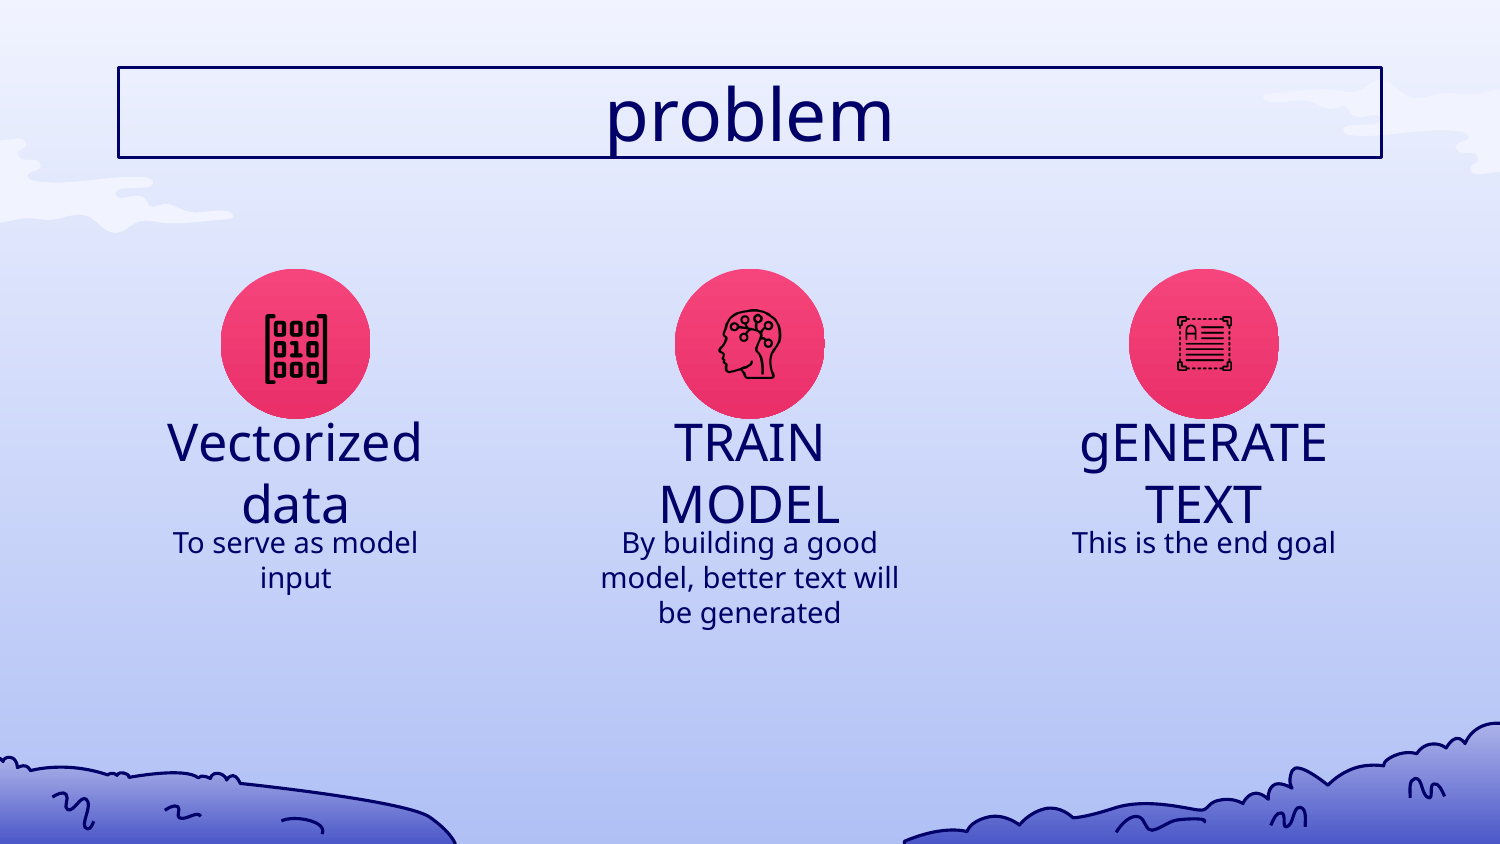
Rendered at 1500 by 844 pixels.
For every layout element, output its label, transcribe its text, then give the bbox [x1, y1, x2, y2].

text_box [674, 268, 825, 419]
picture [715, 308, 785, 379]
title problem [117, 66, 1383, 159]
title Vectorized data [118, 434, 474, 509]
text_box [220, 268, 371, 419]
title gENERATE TEXT [1026, 434, 1382, 509]
title TRAIN MODEL [572, 434, 928, 509]
picture [1176, 316, 1232, 371]
picture [260, 313, 331, 384]
subtitle This is the end goal [1026, 509, 1382, 630]
subtitle To serve as model input [118, 509, 474, 630]
subtitle By building a good model, better text will be generated [572, 509, 928, 630]
text_box [1129, 268, 1280, 419]
